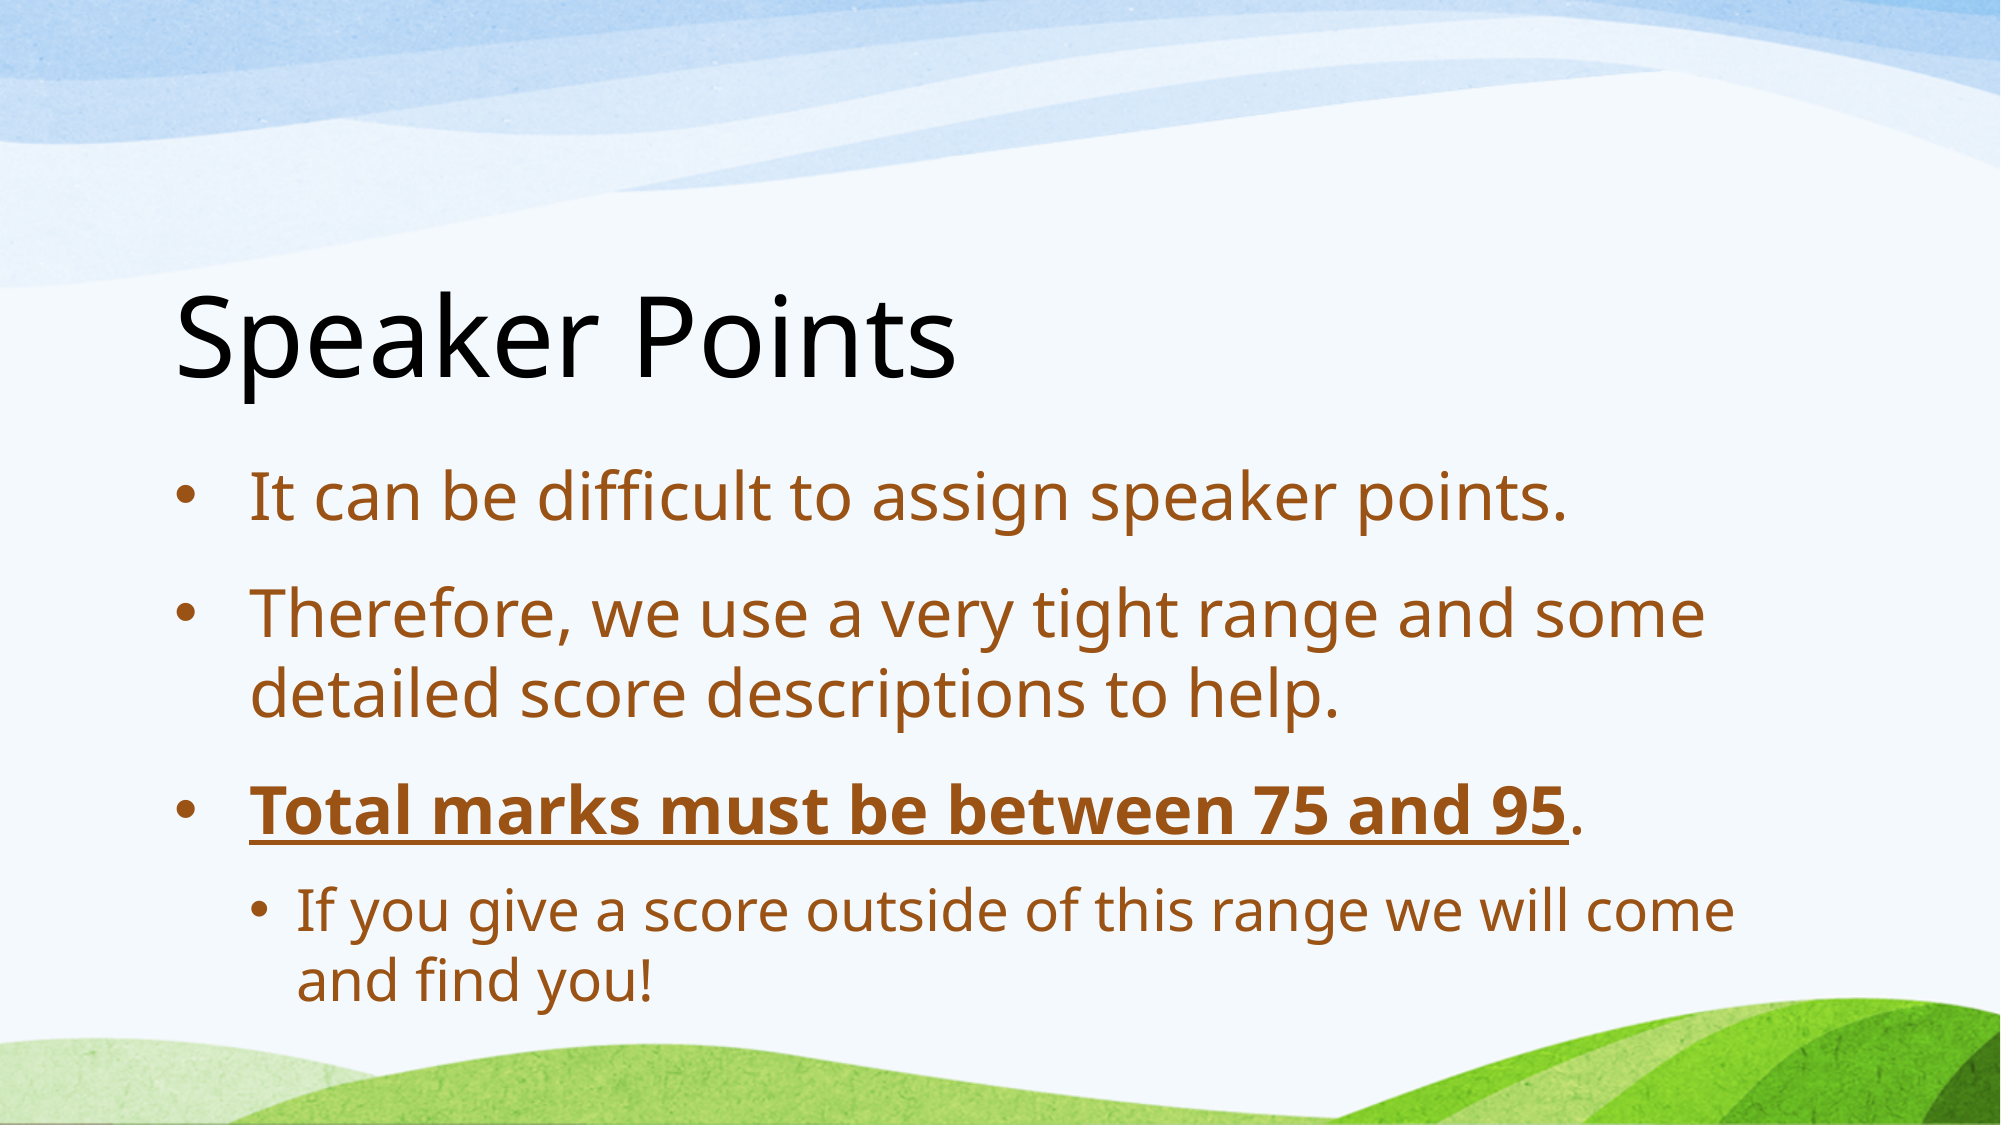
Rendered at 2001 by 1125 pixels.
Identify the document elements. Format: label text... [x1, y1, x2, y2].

picture [0, 0, 2001, 1125]
list It can be difficult to assign speaker points. Therefore, we use a very tight range and some detailed score descriptions to help. Total marks must be between 75 and 95. If you give a score outside of this range we will come and find you! [159, 445, 1833, 1099]
title Speaker Points [159, 209, 1810, 410]
